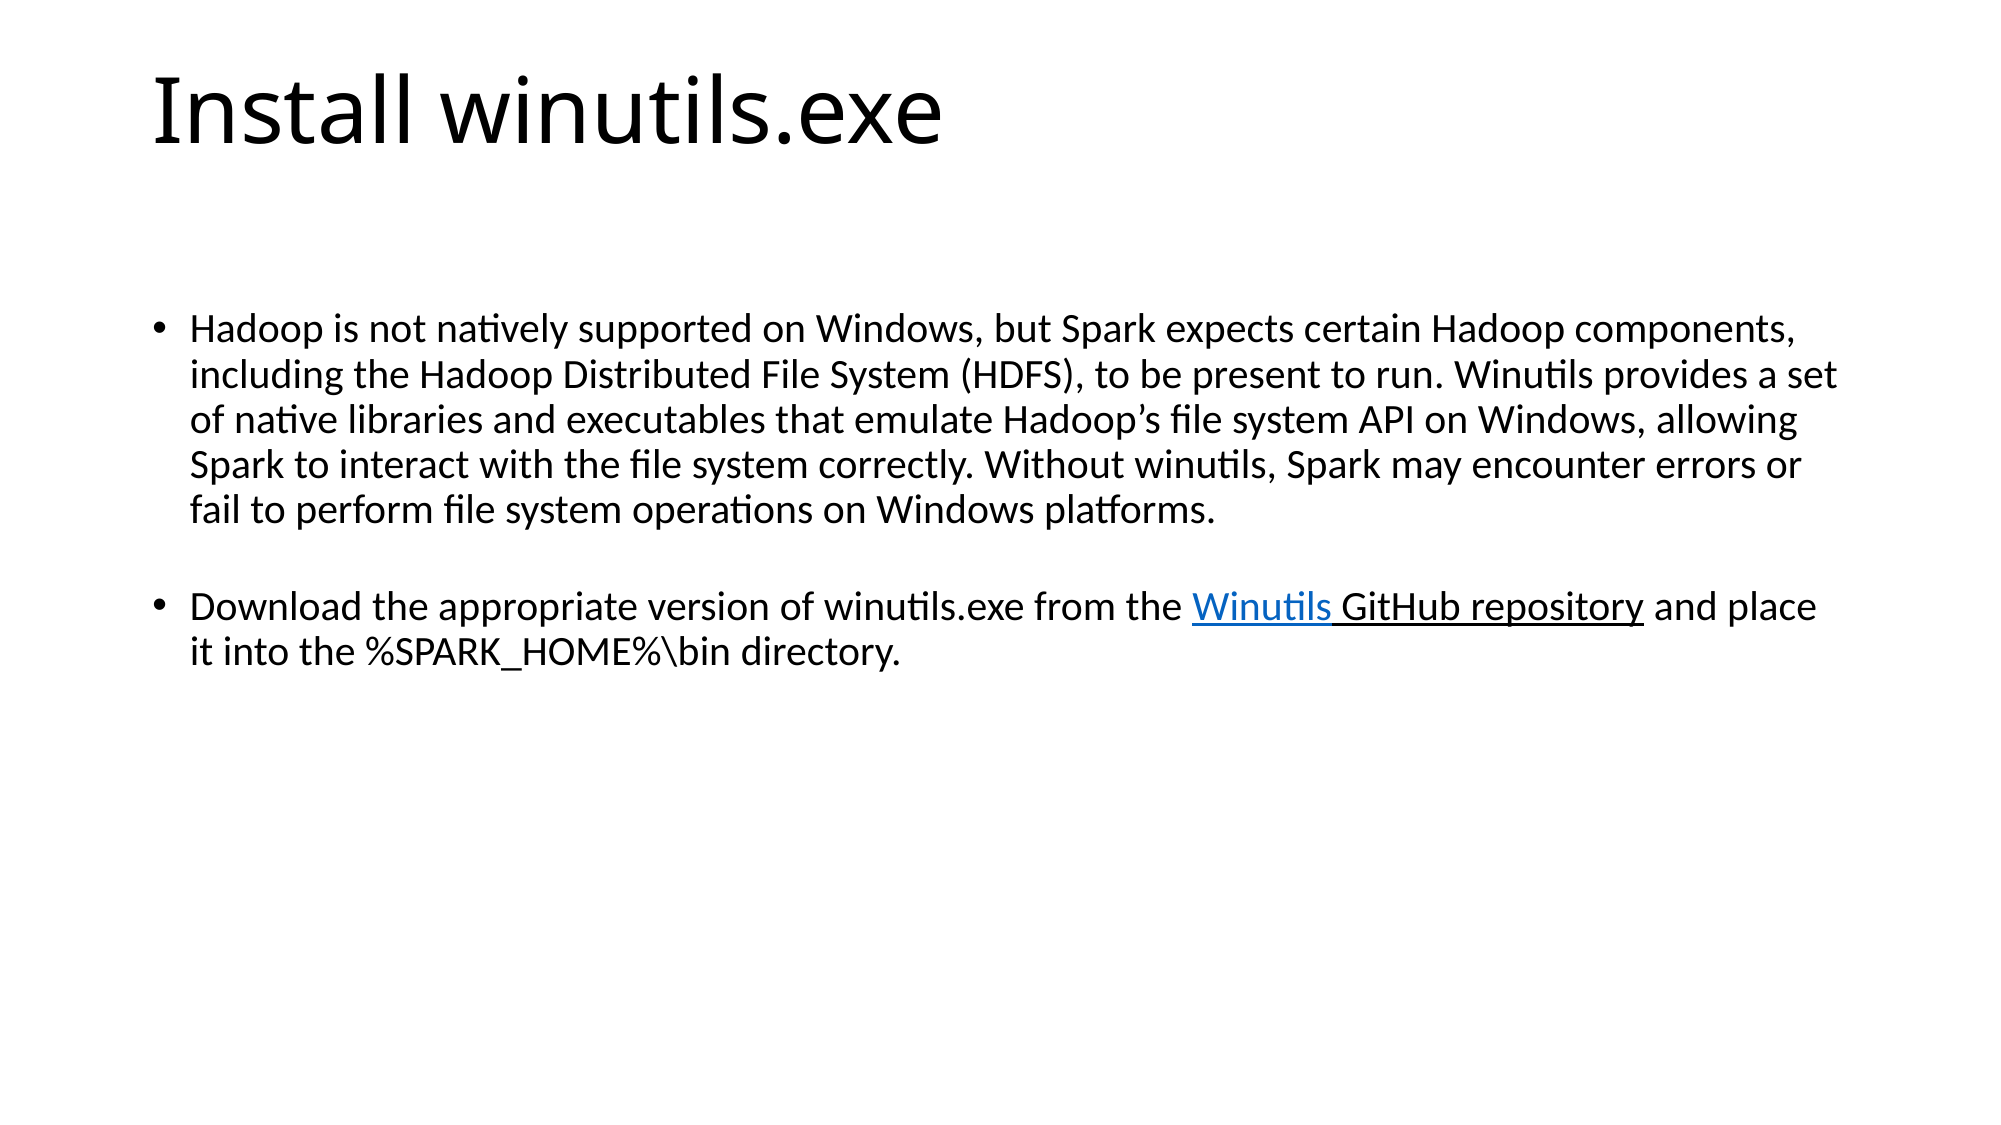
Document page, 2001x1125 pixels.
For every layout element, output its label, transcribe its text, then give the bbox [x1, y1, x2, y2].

list Hadoop is not natively supported on Windows, but Spark expects certain Hadoop components, including the Hadoop Distributed File System (HDFS), to be present to run. Winutils provides a set of native libraries and executables that emulate Hadoop’s file system API on Windows, allowing Spark to interact with the file system correctly. Without winutils, Spark may encounter errors or fail to perform file system operations on Windows platforms. Download the appropriate version of winutils.exe from the Winutils GitHub repository and place it into the %SPARK_HOME%\bin directory. [137, 299, 1863, 1014]
title Install winutils.exe [137, 59, 1863, 278]
